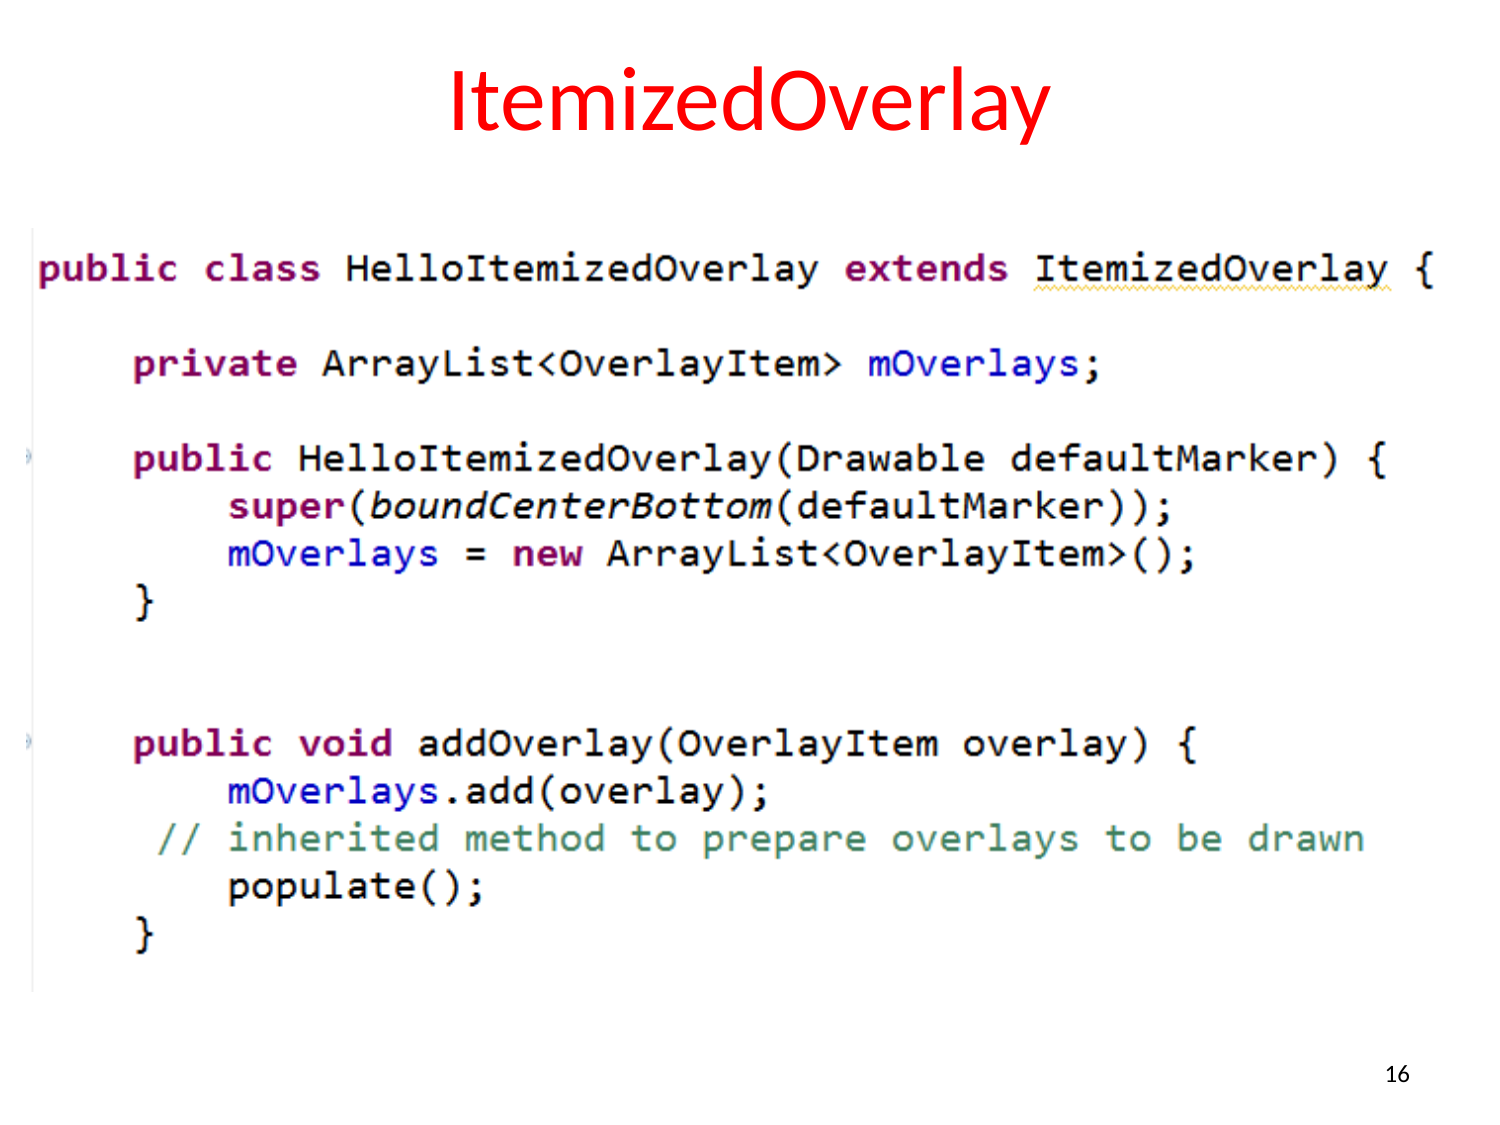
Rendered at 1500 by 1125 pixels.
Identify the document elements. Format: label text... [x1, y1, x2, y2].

slide_number 16 [1074, 1042, 1425, 1103]
title ItemizedOverlay [75, 0, 1425, 188]
picture [26, 228, 1463, 992]
